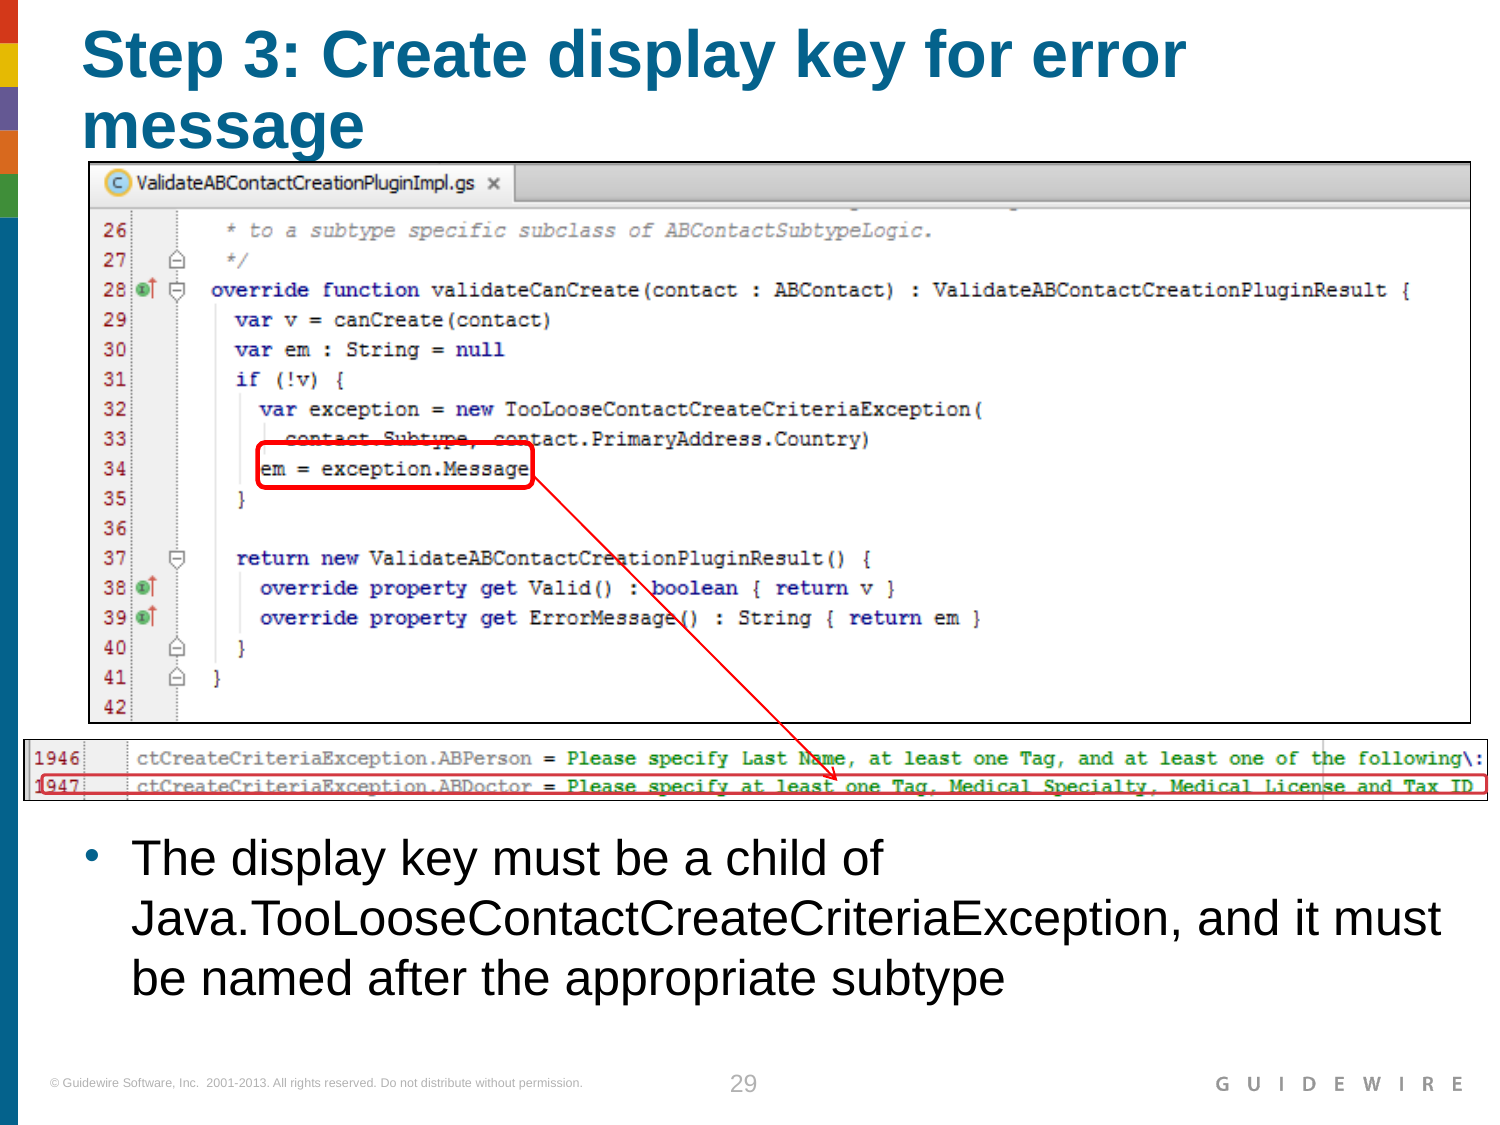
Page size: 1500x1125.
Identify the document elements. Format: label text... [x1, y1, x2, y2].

picture [24, 739, 1488, 801]
list The display key must be a child of Java.TooLooseContactCreateCriteriaException, and it must be named after the appropriate subtype [84, 825, 1449, 1044]
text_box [532, 474, 838, 782]
title Step 3: Create display key for error message [81, 19, 1446, 142]
picture [89, 162, 1471, 723]
picture [1215, 1073, 1480, 1096]
